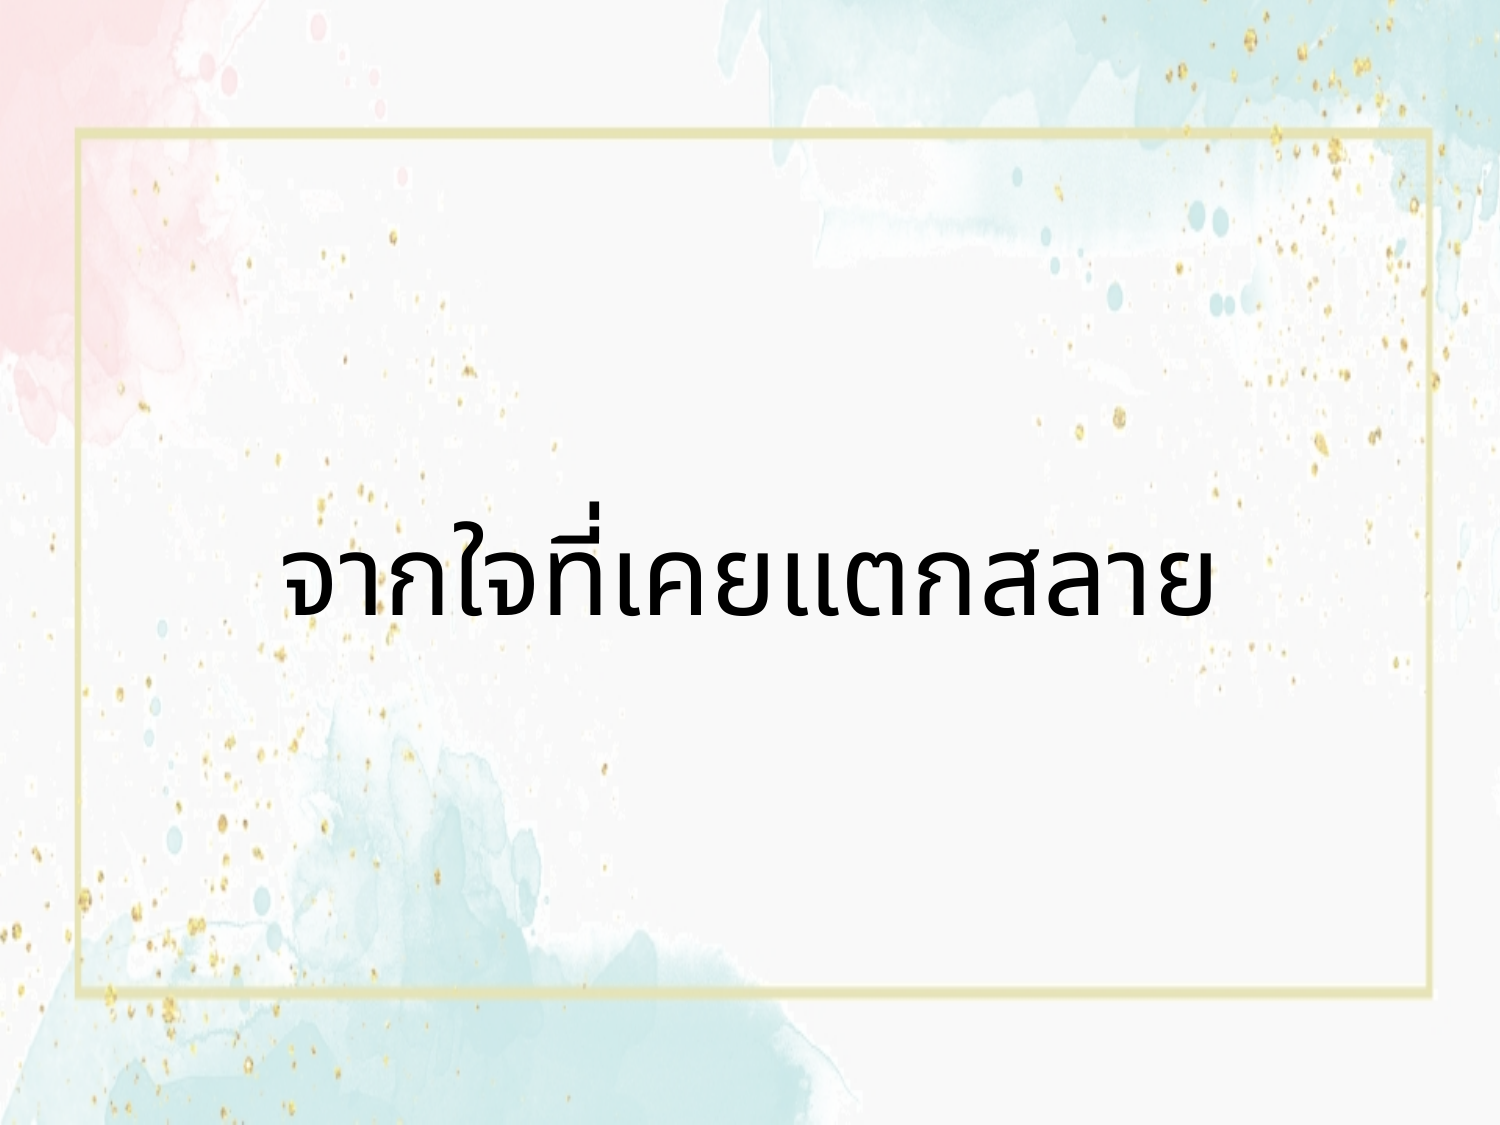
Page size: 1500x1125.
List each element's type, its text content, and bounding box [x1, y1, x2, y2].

title จากใจที่เคยแตกสลาย [112, 450, 1388, 692]
